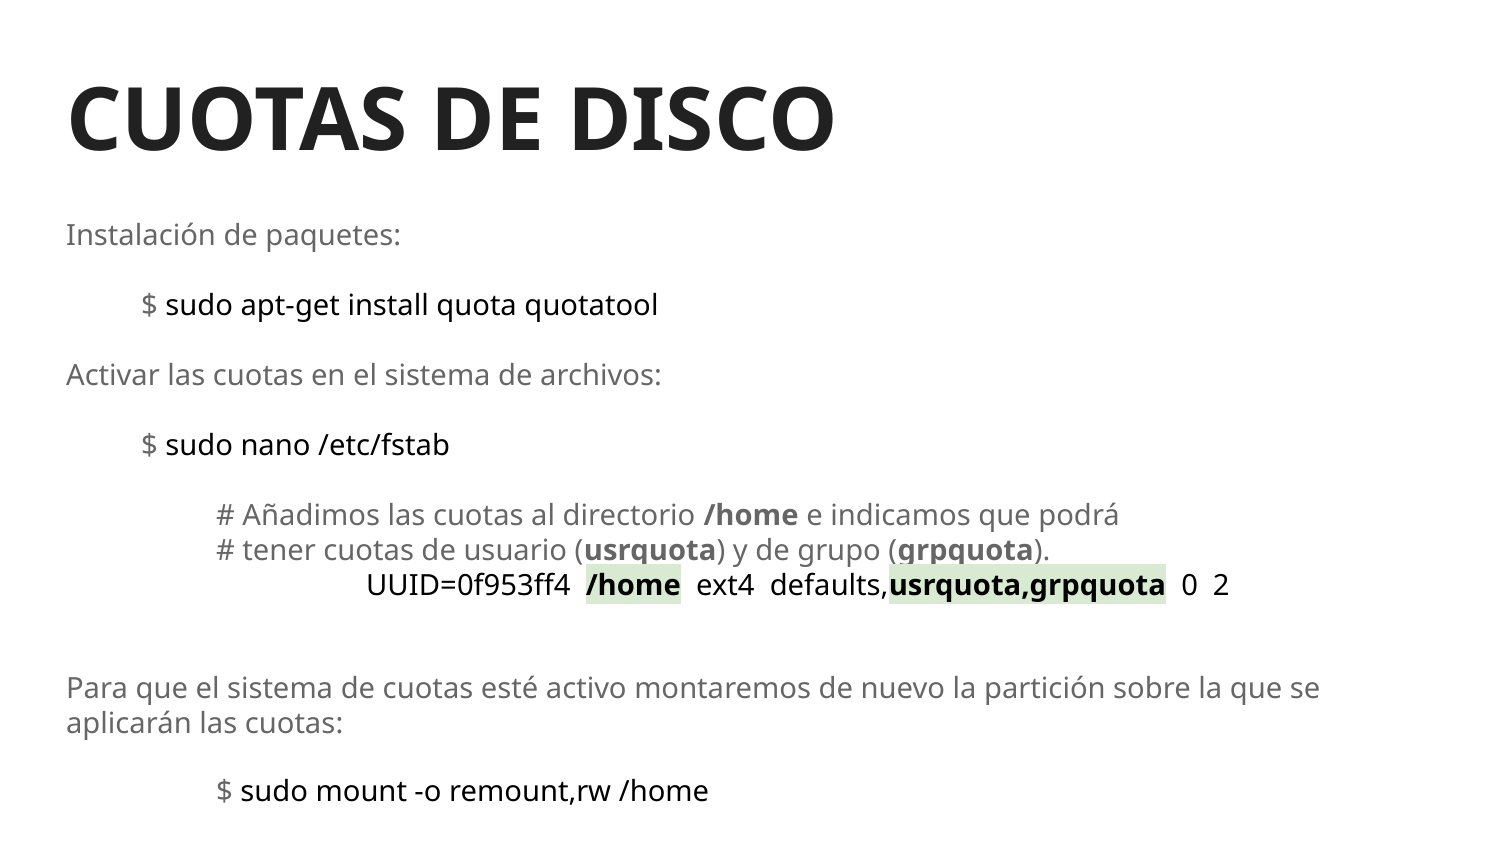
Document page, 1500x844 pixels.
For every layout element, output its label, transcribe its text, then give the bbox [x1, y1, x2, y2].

title CUOTAS DE DISCO [51, 48, 1449, 180]
list Instalación de paquetes: $ sudo apt-get install quota quotatool Activar las cuotas en el sistema de archivos: $ sudo nano /etc/fstab # Añadimos las cuotas al directorio /home e indicamos que podrá # tener cuotas de usuario (usrquota) y de grupo (grpquota). UUID=0f953ff4 /home ext4 defaults,usrquota,grpquota 0 2 Para que el sistema de cuotas esté activo montaremos de nuevo la partición sobre la que se aplicarán las cuotas: $ sudo mount -o remount,rw /home [51, 201, 1449, 821]
